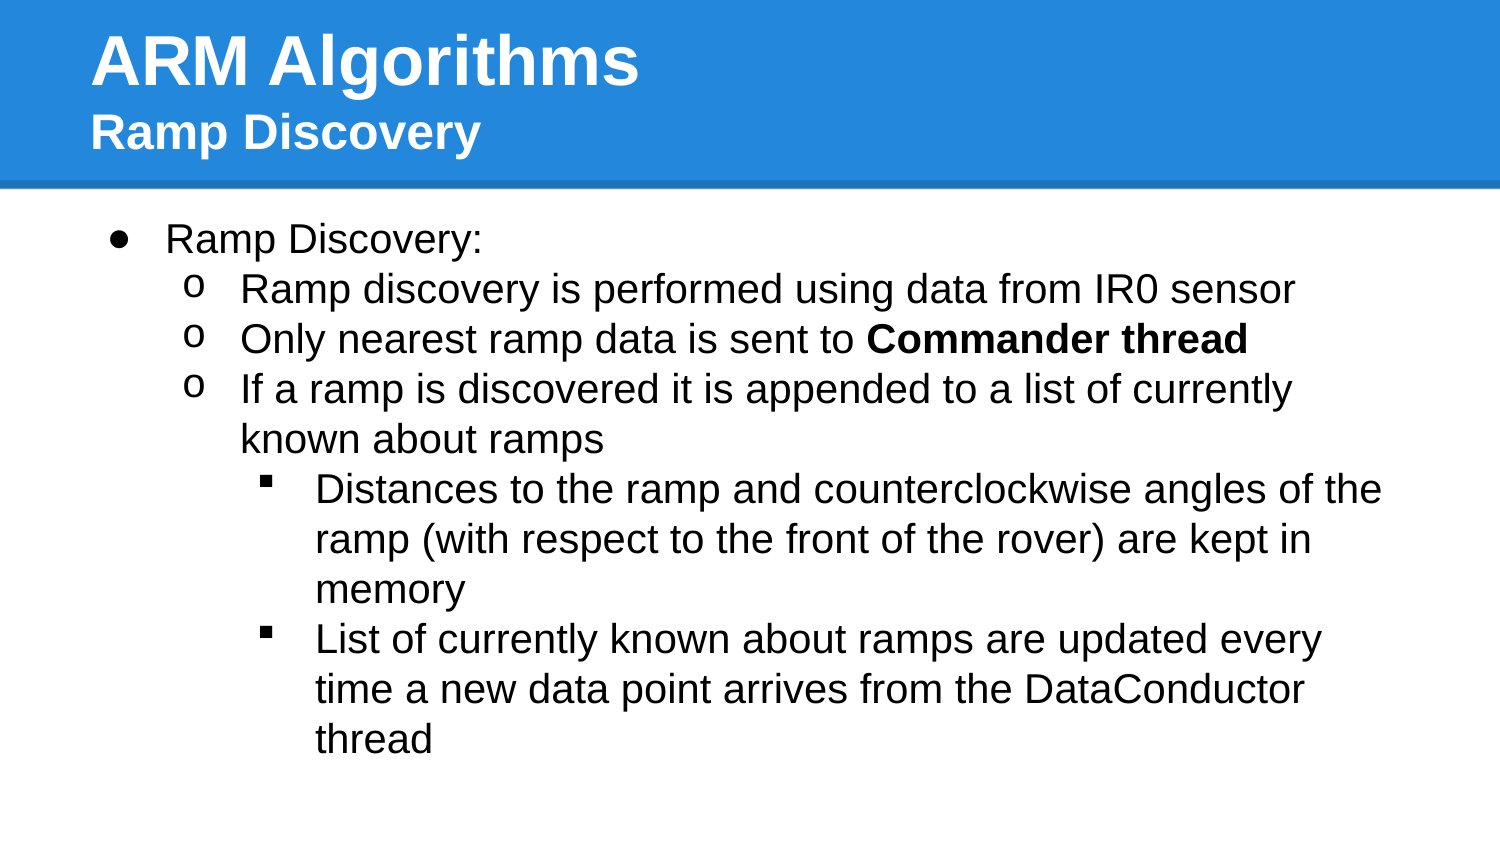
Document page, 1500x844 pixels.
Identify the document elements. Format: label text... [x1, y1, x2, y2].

list Ramp Discovery: Ramp discovery is performed using data from IR0 sensor Only nearest ramp data is sent to Commander thread If a ramp is discovered it is appended to a list of currently known about ramps Distances to the ramp and counterclockwise angles of the ramp (with respect to the front of the rover) are kept in memory List of currently known about ramps are updated every time a new data point arrives from the DataConductor thread [75, 196, 1425, 808]
title ARM Algorithms Ramp Discovery [75, 33, 1425, 175]
